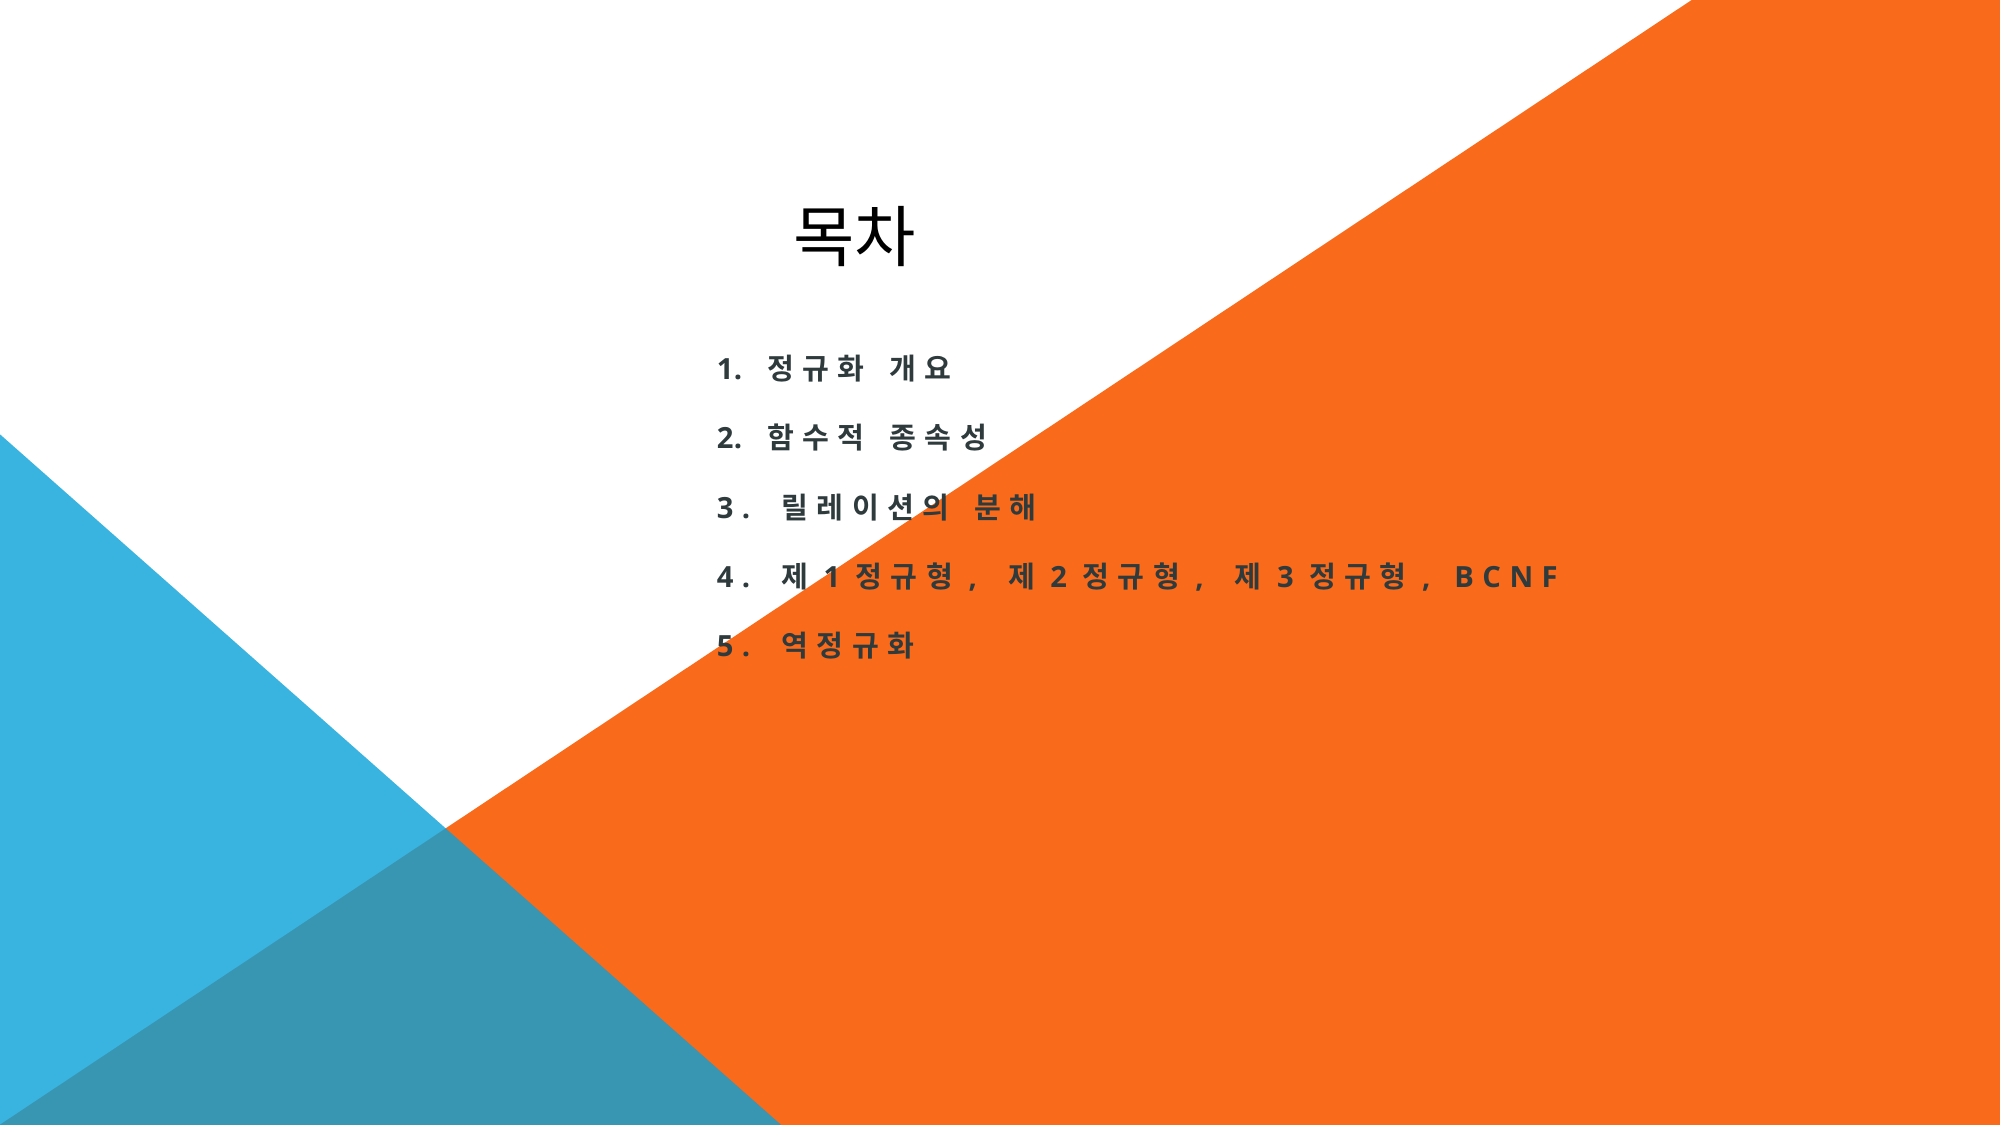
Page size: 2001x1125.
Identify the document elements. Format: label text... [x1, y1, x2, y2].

title 목차 [778, 186, 1623, 321]
list 정규화 개요 함수적 종속성 3. 릴레이션의 분해 4. 제1정규형, 제2정규형, 제3정규형, BCNF 5. 역정규화 [701, 325, 1727, 932]
